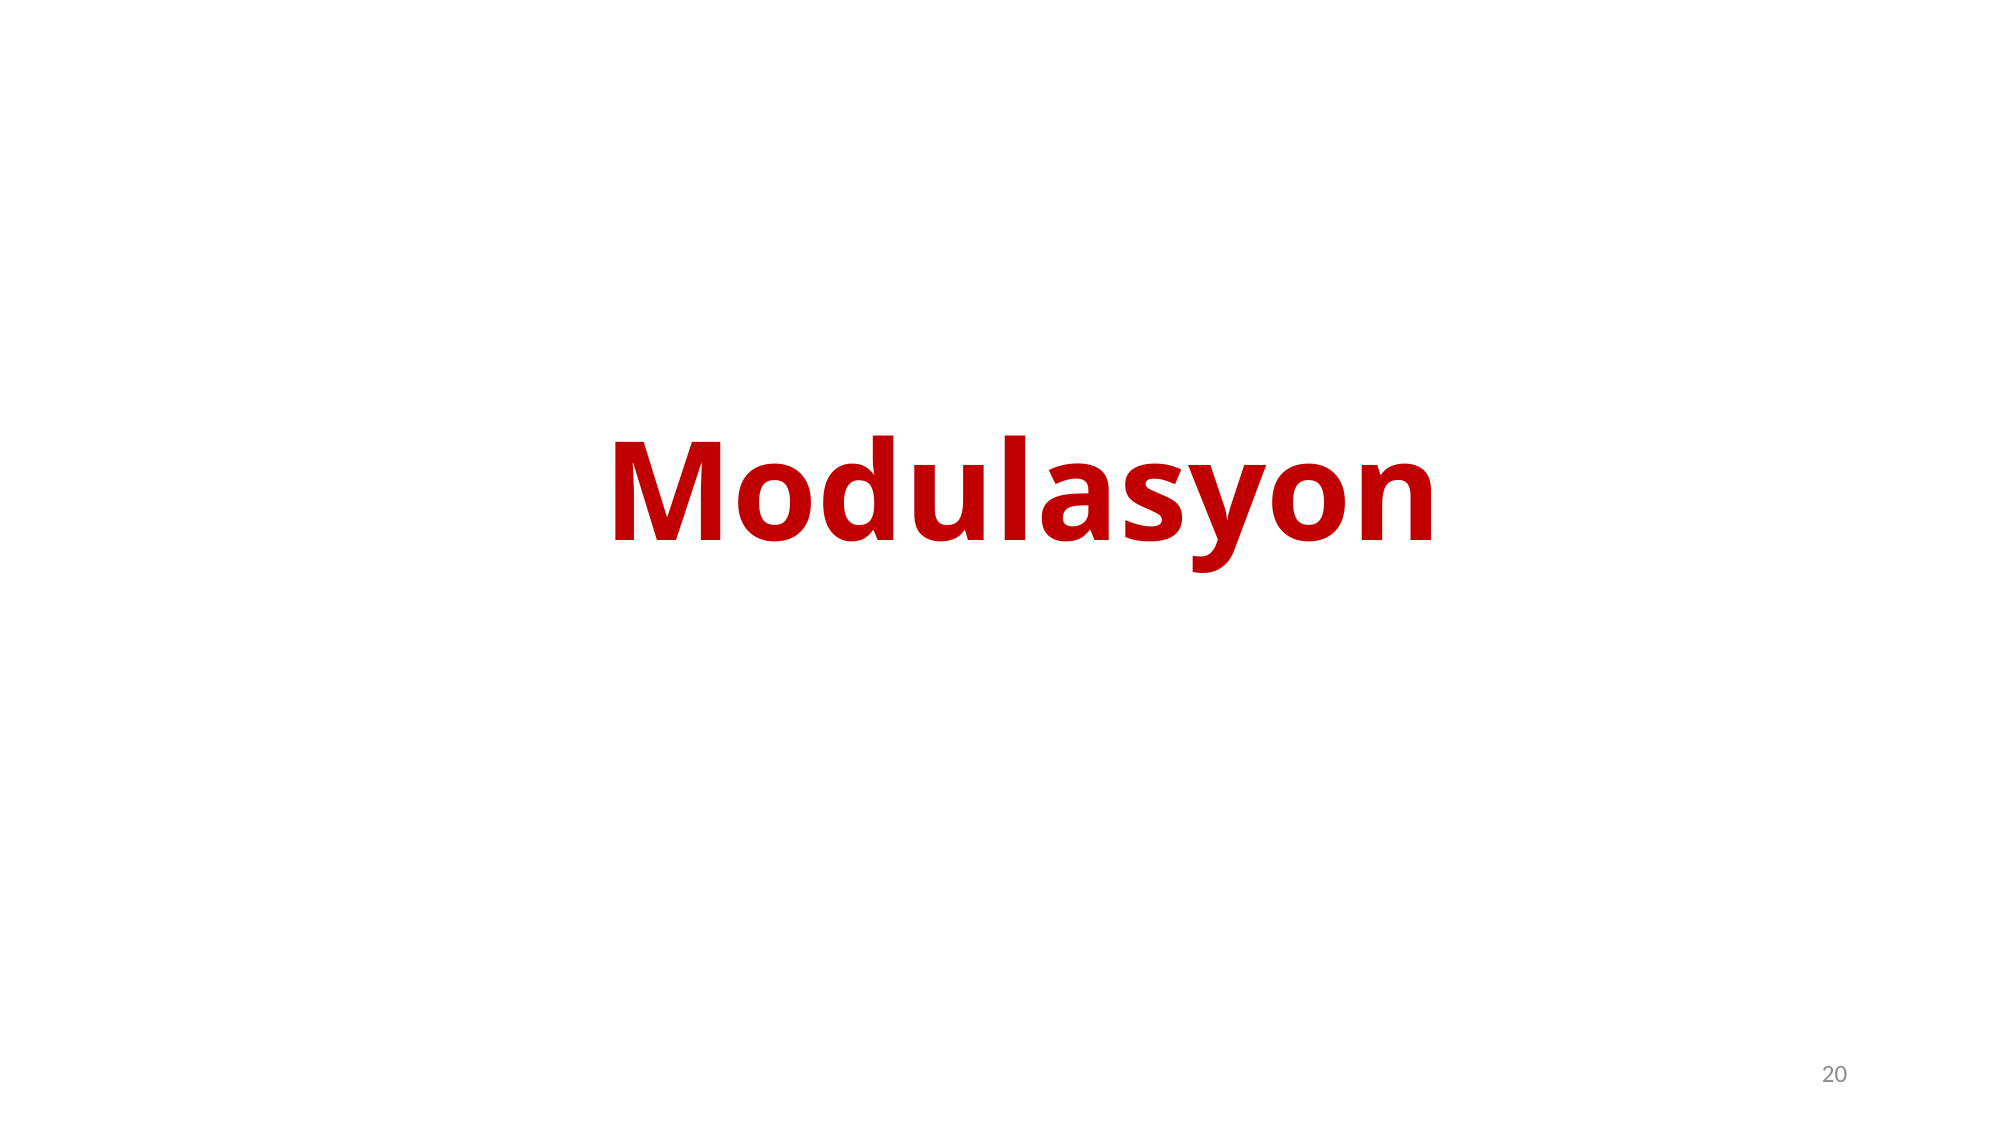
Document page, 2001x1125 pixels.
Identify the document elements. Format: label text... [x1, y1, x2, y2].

title Modulasyon [272, 309, 1773, 578]
slide_number 20 [1412, 1042, 1863, 1103]
